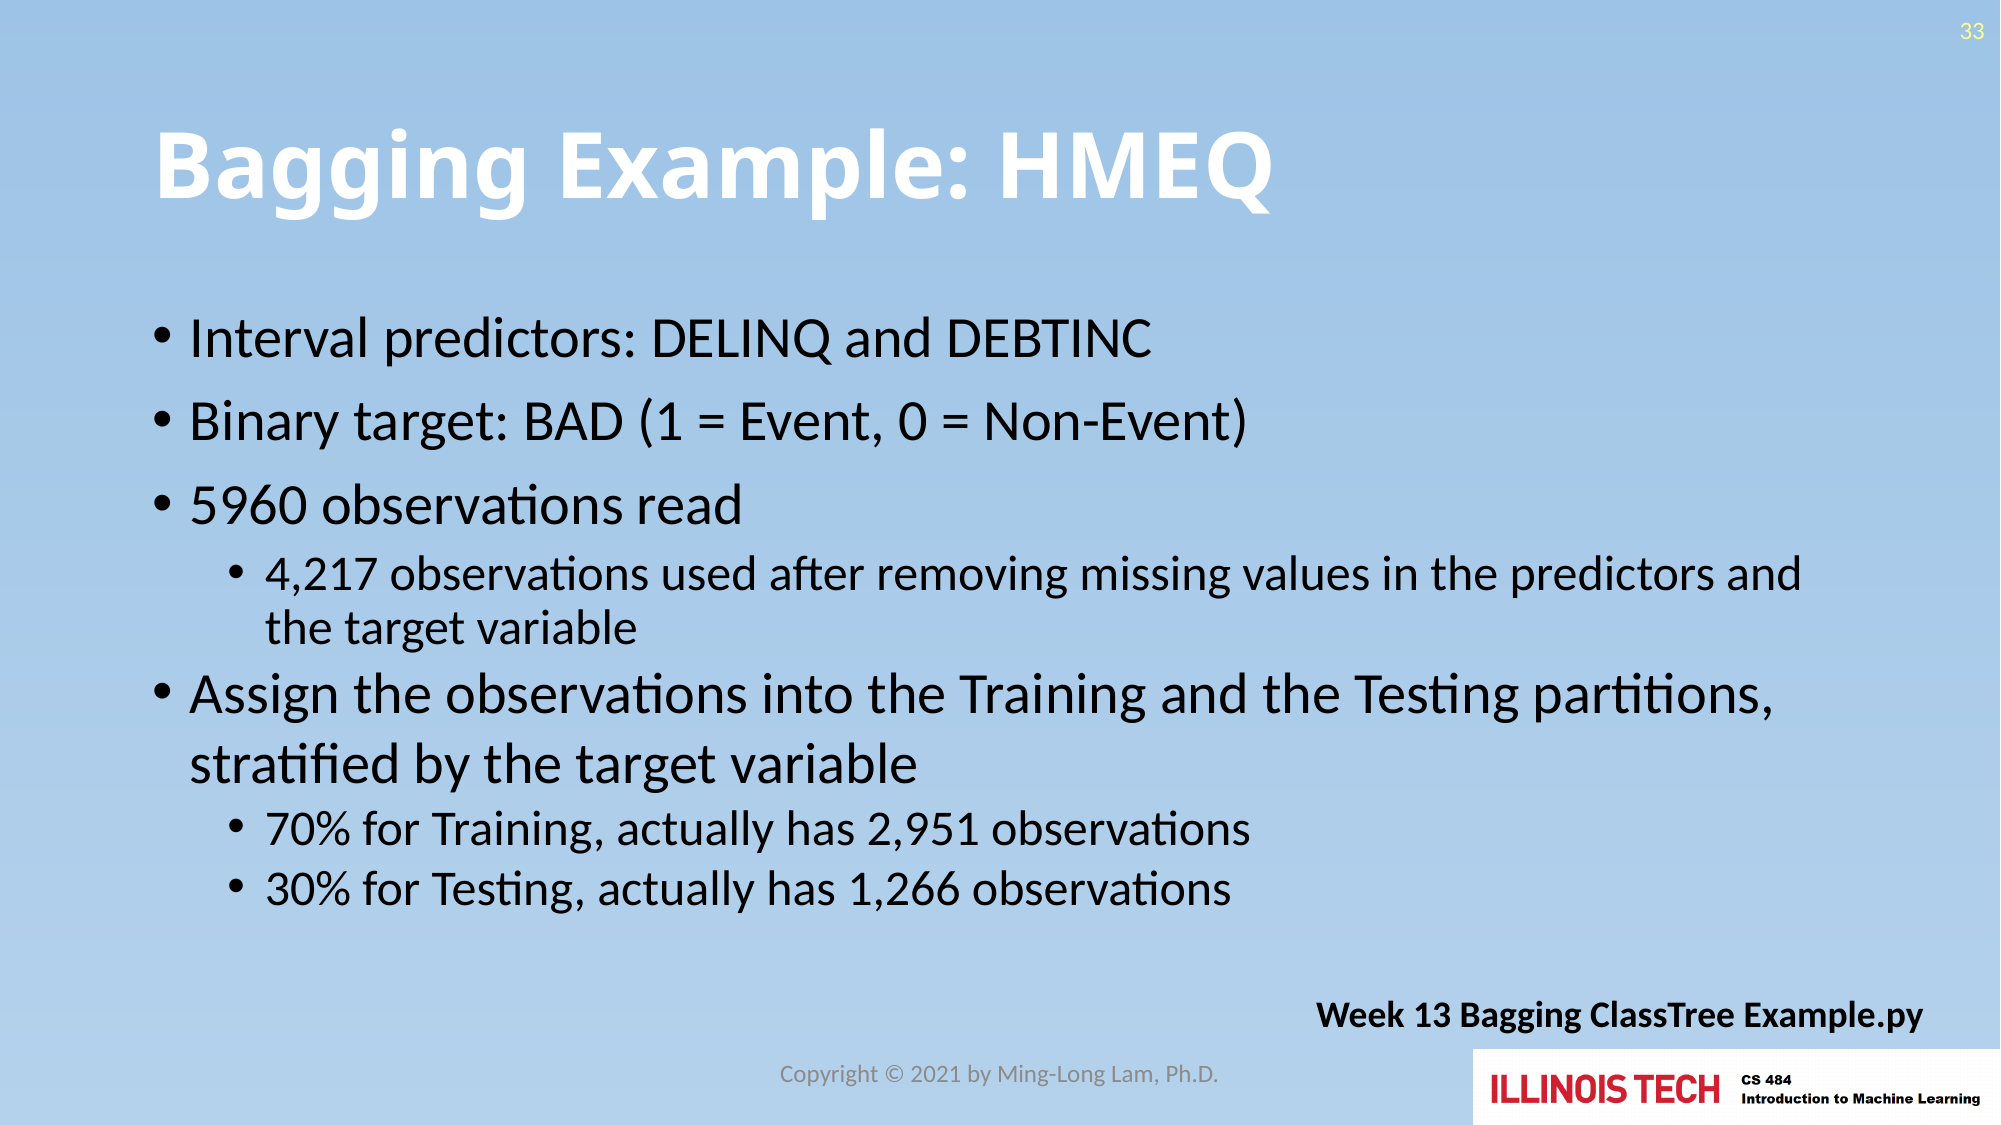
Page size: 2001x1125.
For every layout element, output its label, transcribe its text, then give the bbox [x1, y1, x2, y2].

slide_number 33 [1550, 0, 2000, 60]
list Interval predictors: DELINQ and DEBTINC Binary target: BAD (1 = Event, 0 = Non-Event) 5960 observations read 4,217 observations used after removing missing values in the predictors and the target variable Assign the observations into the Training and the Testing partitions, stratified by the target variable 70% for Training, actually has 2,951 observations 30% for Testing, actually has 1,266 observations [137, 299, 1863, 1014]
footer Copyright © 2021 by Ming-Long Lam, Ph.D. [662, 1042, 1338, 1103]
title Bagging Example: HMEQ [137, 59, 1863, 278]
picture [1473, 1049, 2000, 1125]
text_box Week 13 Bagging ClassTree Example.py [1301, 982, 1940, 1043]
